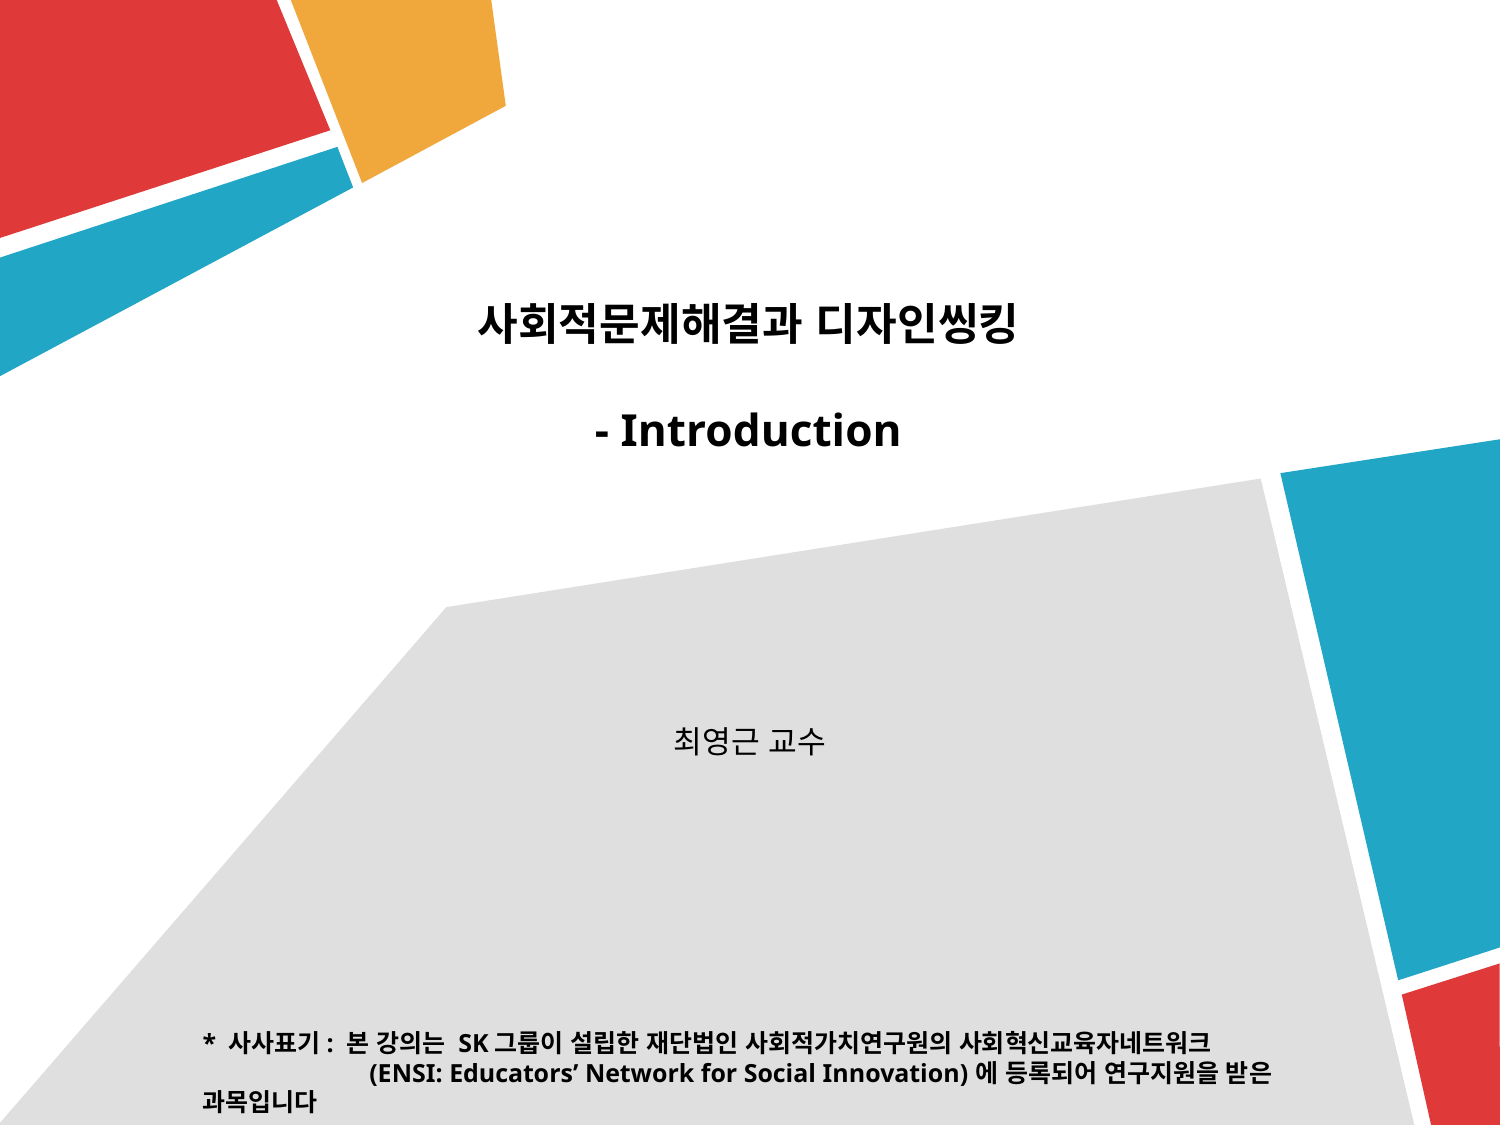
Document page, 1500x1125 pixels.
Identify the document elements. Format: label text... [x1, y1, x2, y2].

subtitle 최영근 교수 * 사사표기: 본 강의는 SK그룹이 설립한 재단법인 사회적가치연구원의 사회혁신교육자네트워크 (ENSI: Educators’ Network for Social Innovation)에 등록되어 연구지원을 받은 과목입니다 [187, 583, 1313, 1125]
title 사회적문제해결과 디자인씽킹 - Introduction [111, 288, 1386, 464]
